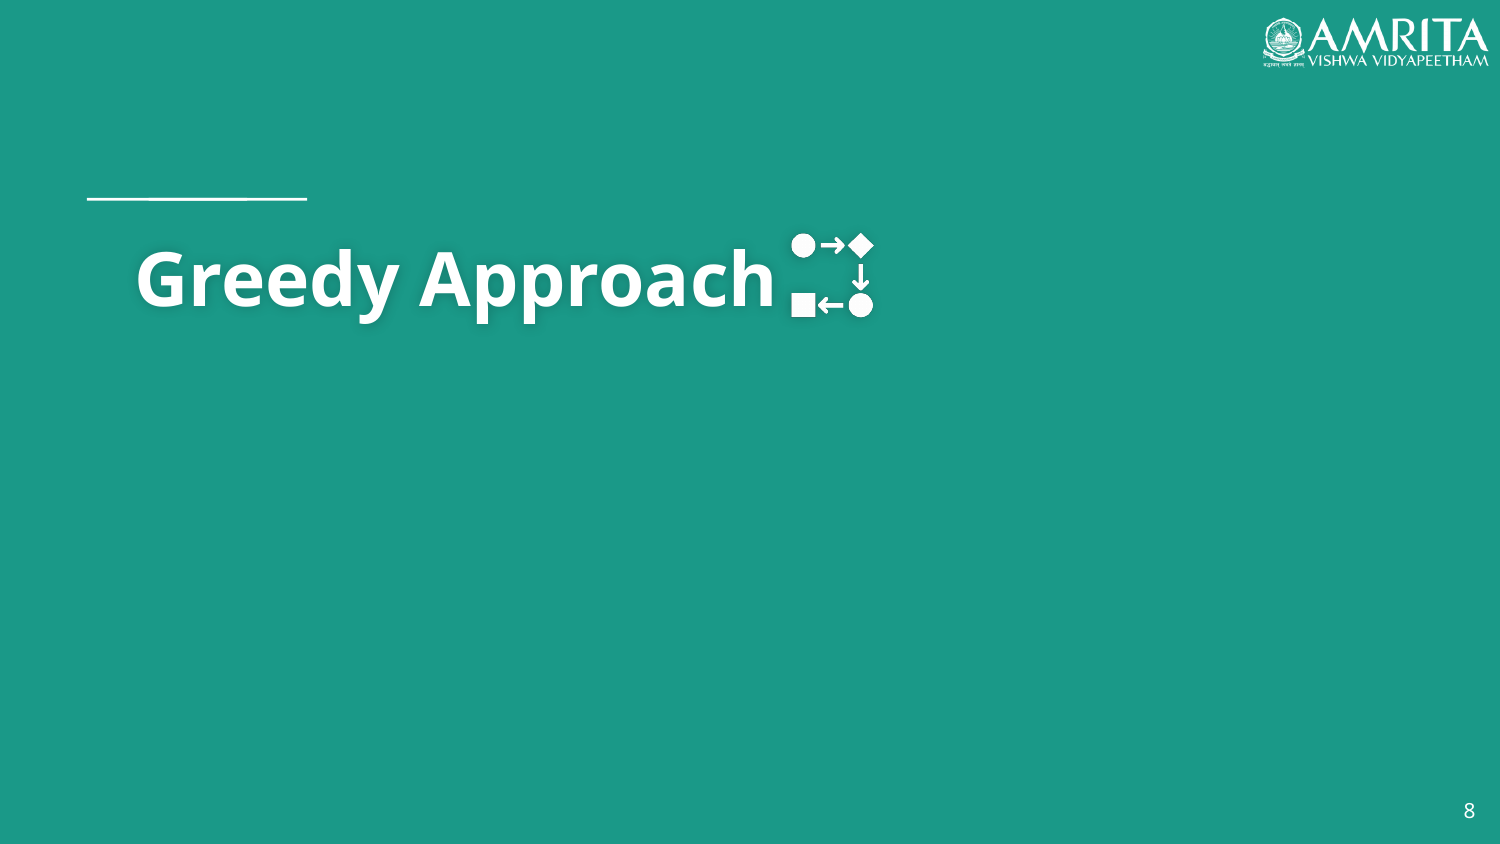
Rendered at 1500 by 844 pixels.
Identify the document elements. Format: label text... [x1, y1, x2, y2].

title Greedy Approach [119, 216, 1381, 381]
slide_number 8 [1400, 779, 1491, 844]
picture [774, 216, 891, 333]
picture [1260, 0, 1491, 87]
